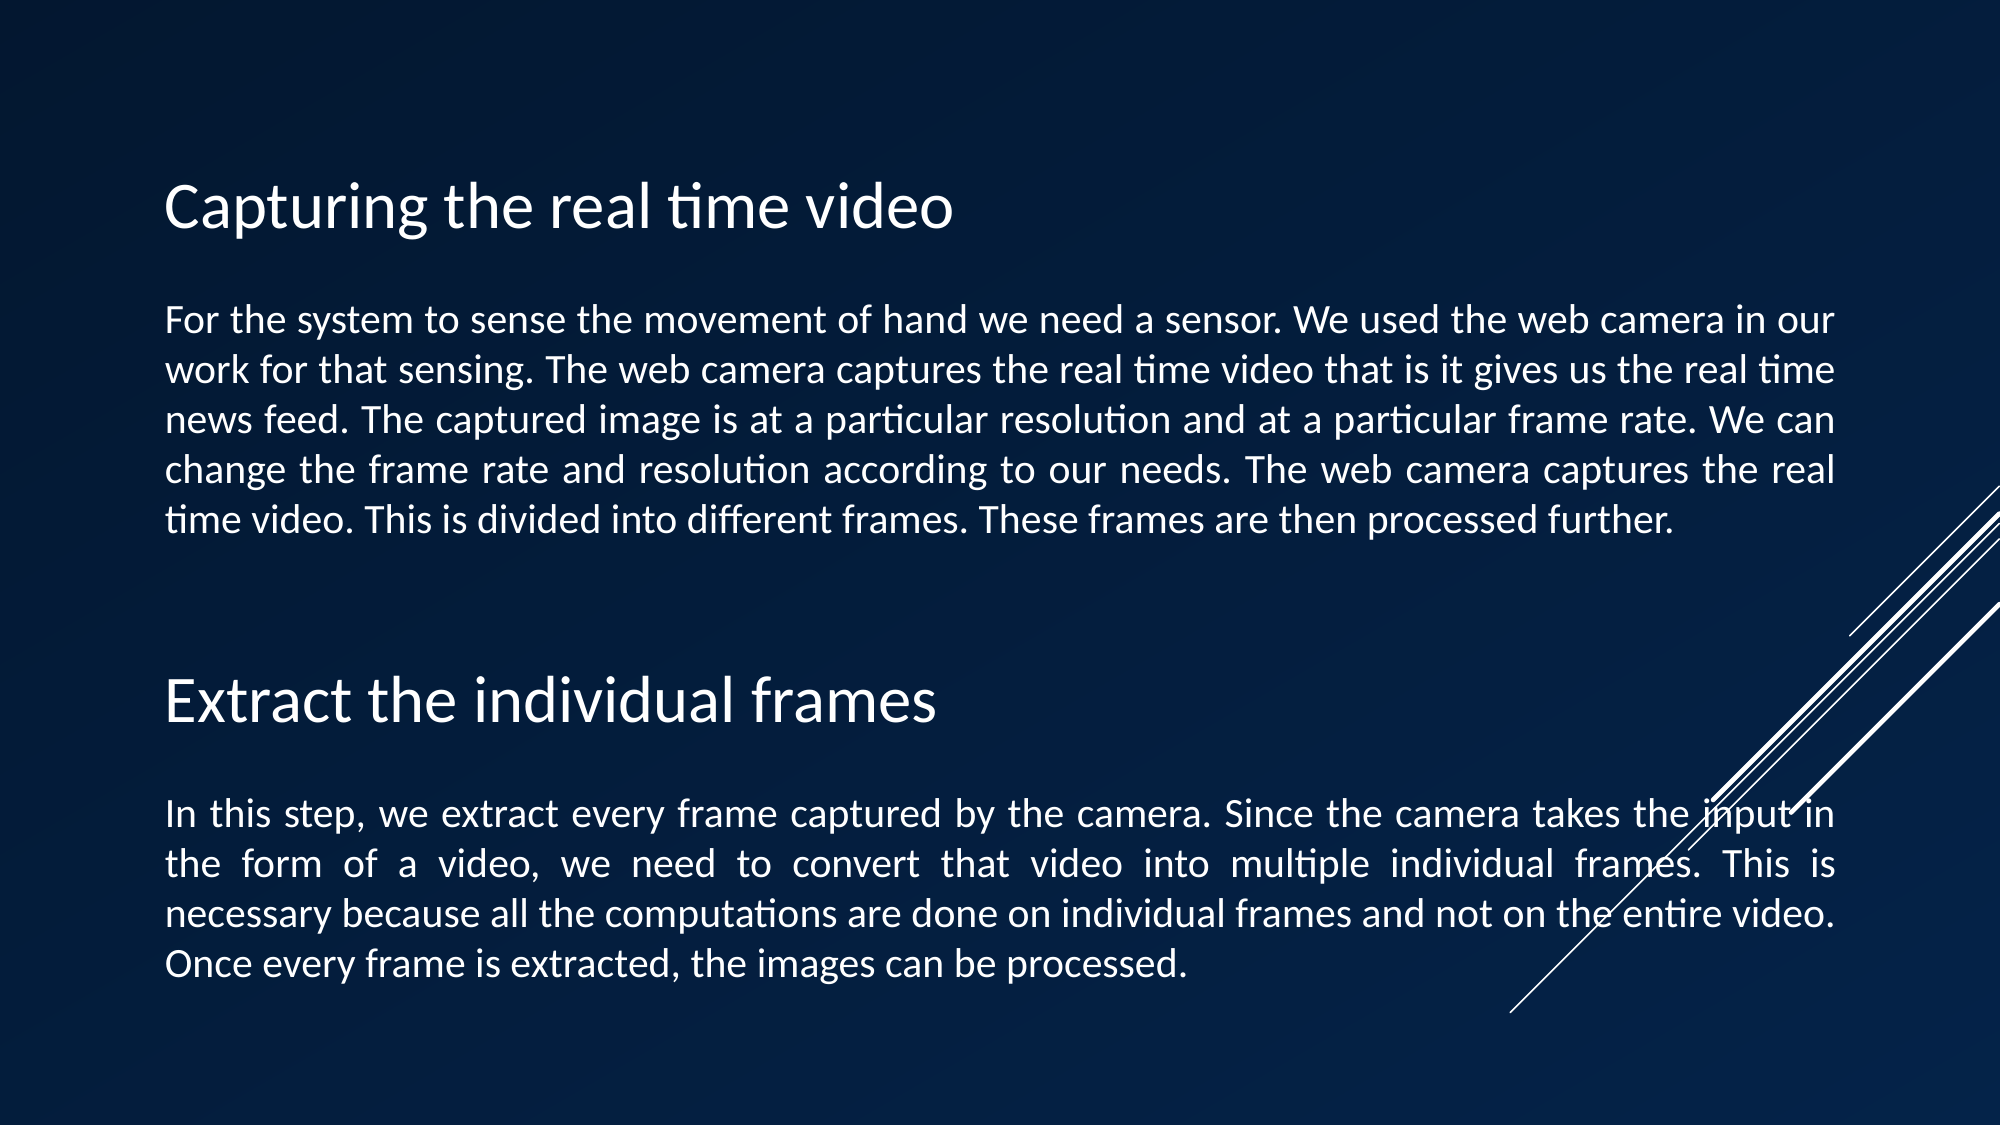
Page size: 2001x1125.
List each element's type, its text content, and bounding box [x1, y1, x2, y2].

text_box Capturing the real time video For the system to sense the movement of hand we need a sensor. We used the web camera in our work for that sensing. The web camera captures the real time video that is it gives us the real time news feed. The captured image is at a particular resolution and at a particular frame rate. We can change the frame rate and resolution according to our needs. The web camera captures the real time video. This is divided into different frames. These frames are then processed further. [150, 154, 1852, 549]
text_box Extract the individual frames In this step, we extract every frame captured by the camera. Since the camera takes the input in the form of a video, we need to convert that video into multiple individual frames. This is necessary because all the computations are done on individual frames and not on the entire video. Once every frame is extracted, the images can be processed. [150, 648, 1852, 993]
